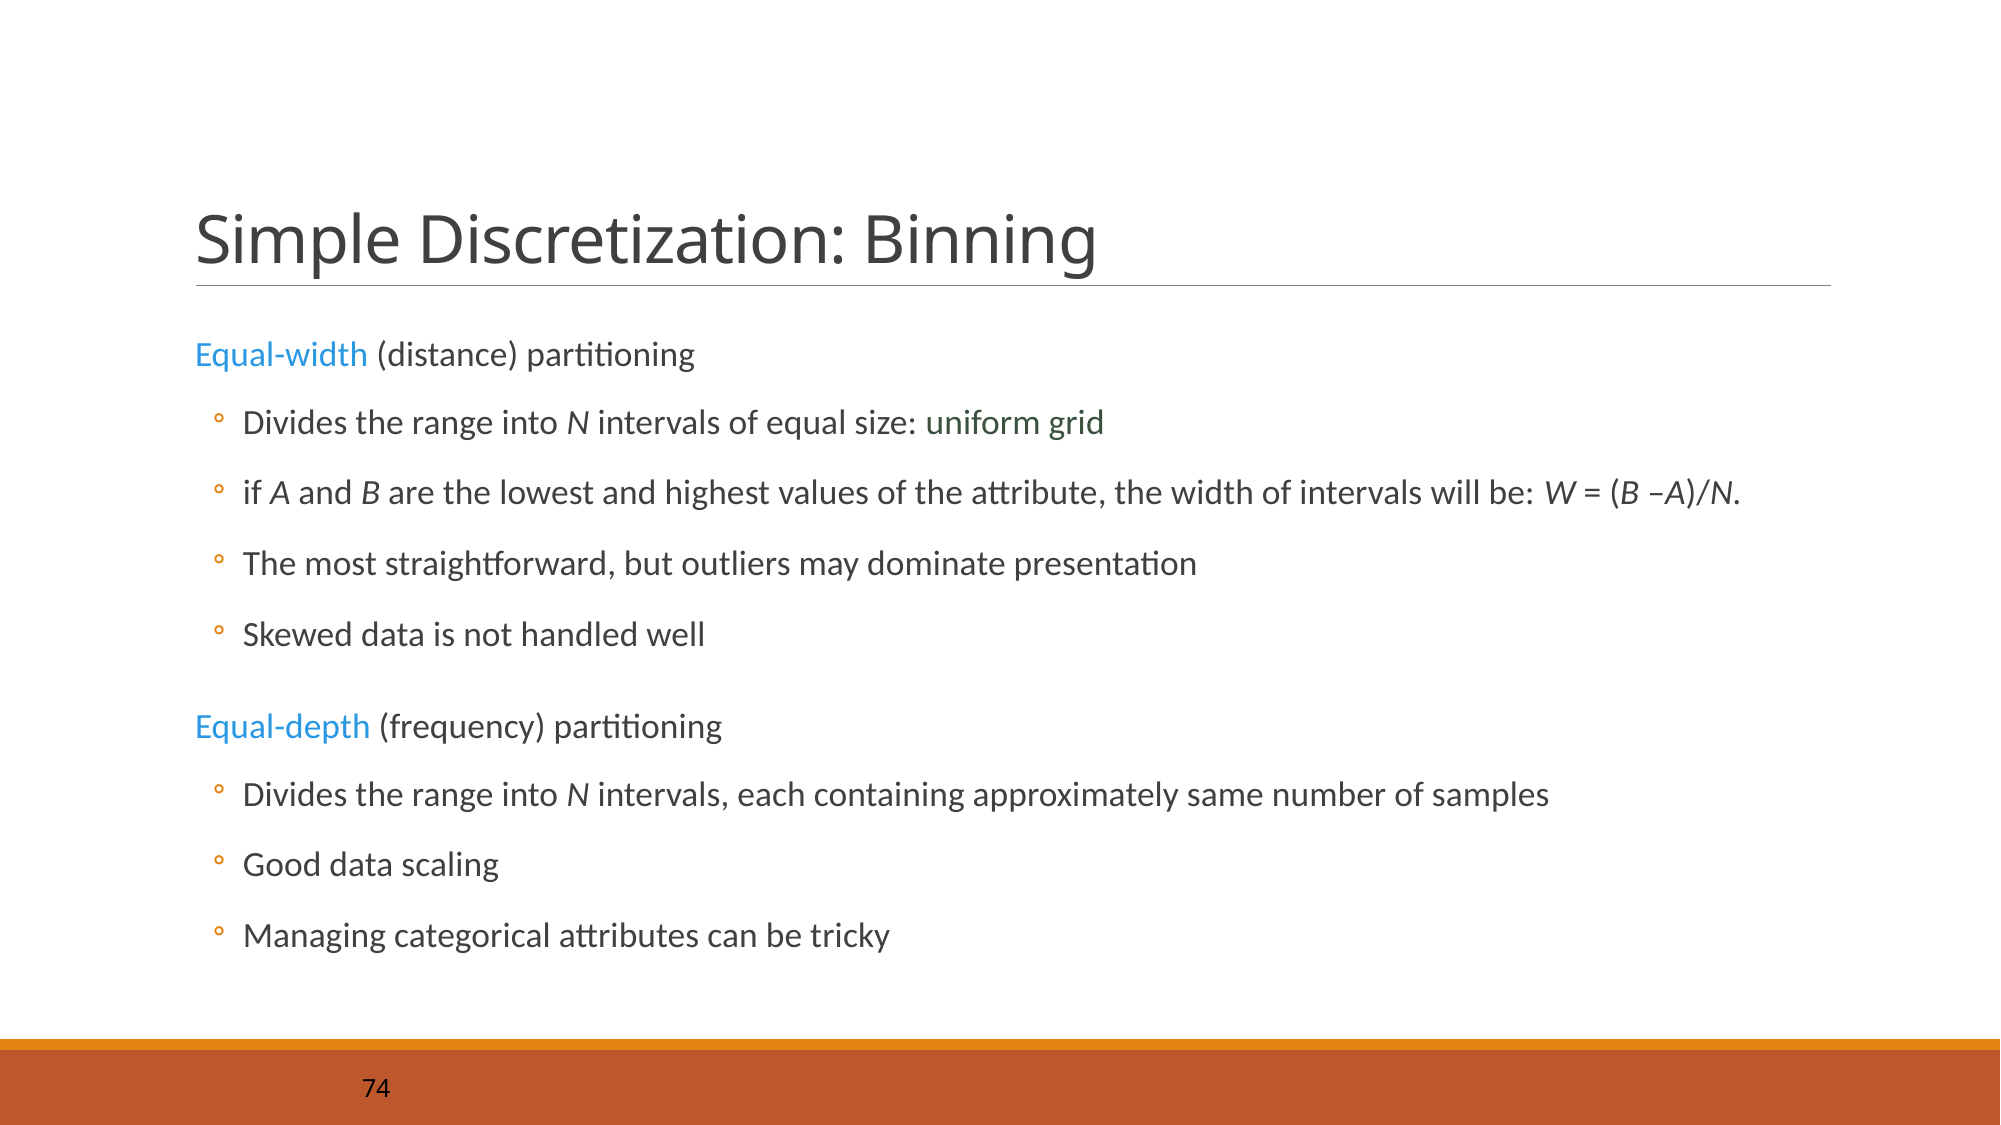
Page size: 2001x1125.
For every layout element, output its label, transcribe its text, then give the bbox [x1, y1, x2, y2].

slide_number 74 [0, 1059, 406, 1120]
list Equal-width (distance) partitioning Divides the range into N intervals of equal size: uniform grid if A and B are the lowest and highest values of the attribute, the width of intervals will be: W = (B –A)/N. The most straightforward, but outliers may dominate presentation Skewed data is not handled well Equal-depth (frequency) partitioning Divides the range into N intervals, each containing approximately same number of samples Good data scaling Managing categorical attributes can be tricky [180, 302, 1830, 963]
title Simple Discretization: Binning [180, 47, 1830, 285]
